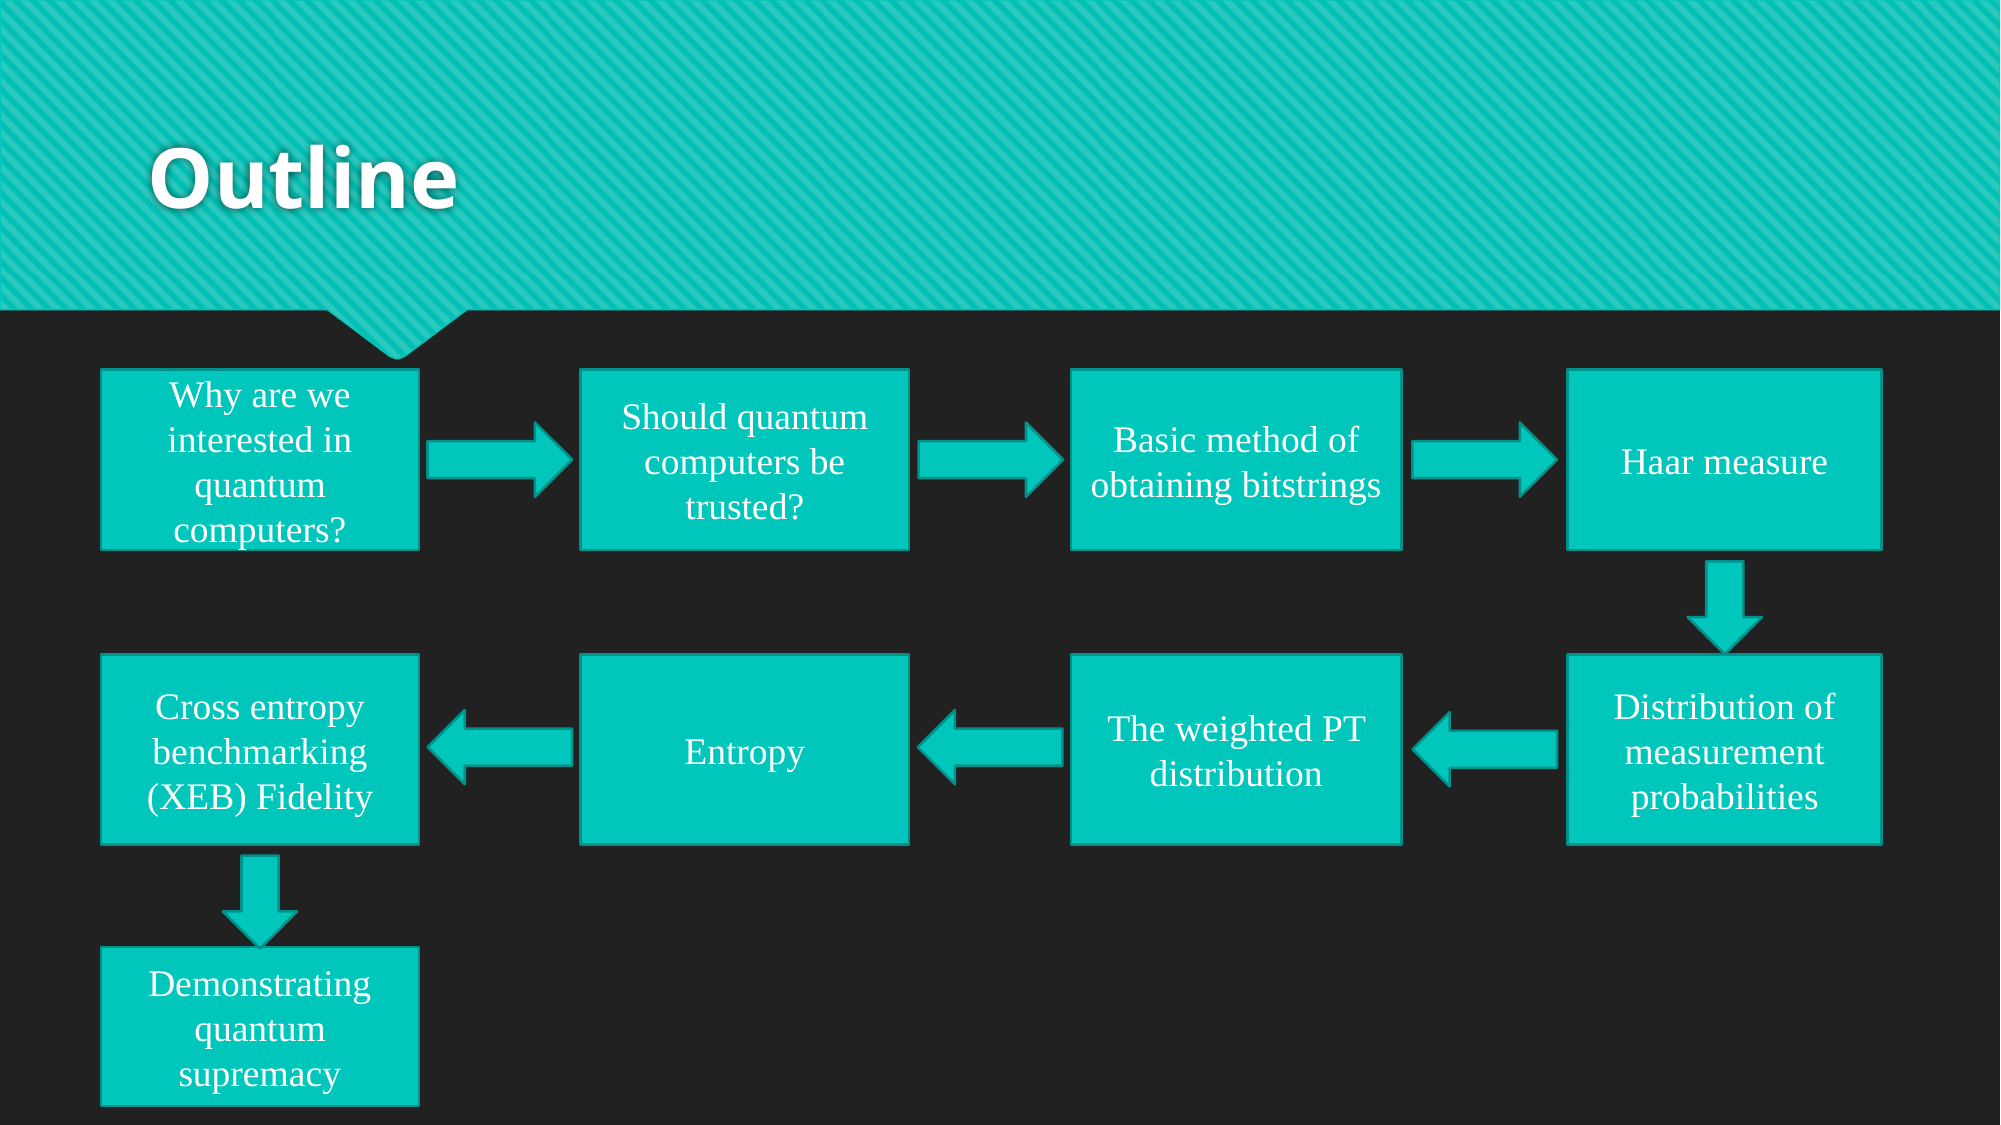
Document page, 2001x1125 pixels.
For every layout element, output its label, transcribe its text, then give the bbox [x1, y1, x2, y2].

text_box Should quantum computers be trusted? [579, 368, 910, 551]
text_box Basic method of obtaining bitstrings [1070, 368, 1403, 551]
text_box Haar measure [1566, 368, 1883, 551]
text_box Why are we interested in quantum computers? [100, 368, 420, 551]
text_box [426, 421, 573, 498]
text_box Entropy [579, 653, 910, 846]
title Outline [132, 73, 1868, 233]
text_box [221, 854, 299, 950]
text_box [1411, 421, 1558, 498]
text_box [916, 708, 1064, 786]
text_box Distribution of measurement probabilities [1566, 653, 1883, 846]
text_box [1411, 711, 1559, 788]
text_box Cross entropy benchmarking (XEB) Fidelity [100, 653, 420, 846]
text_box Demonstrating quantum supremacy [100, 946, 420, 1107]
text_box [917, 421, 1065, 498]
text_box The weighted PT distribution [1070, 653, 1403, 846]
text_box [426, 708, 574, 786]
text_box [1686, 560, 1764, 656]
